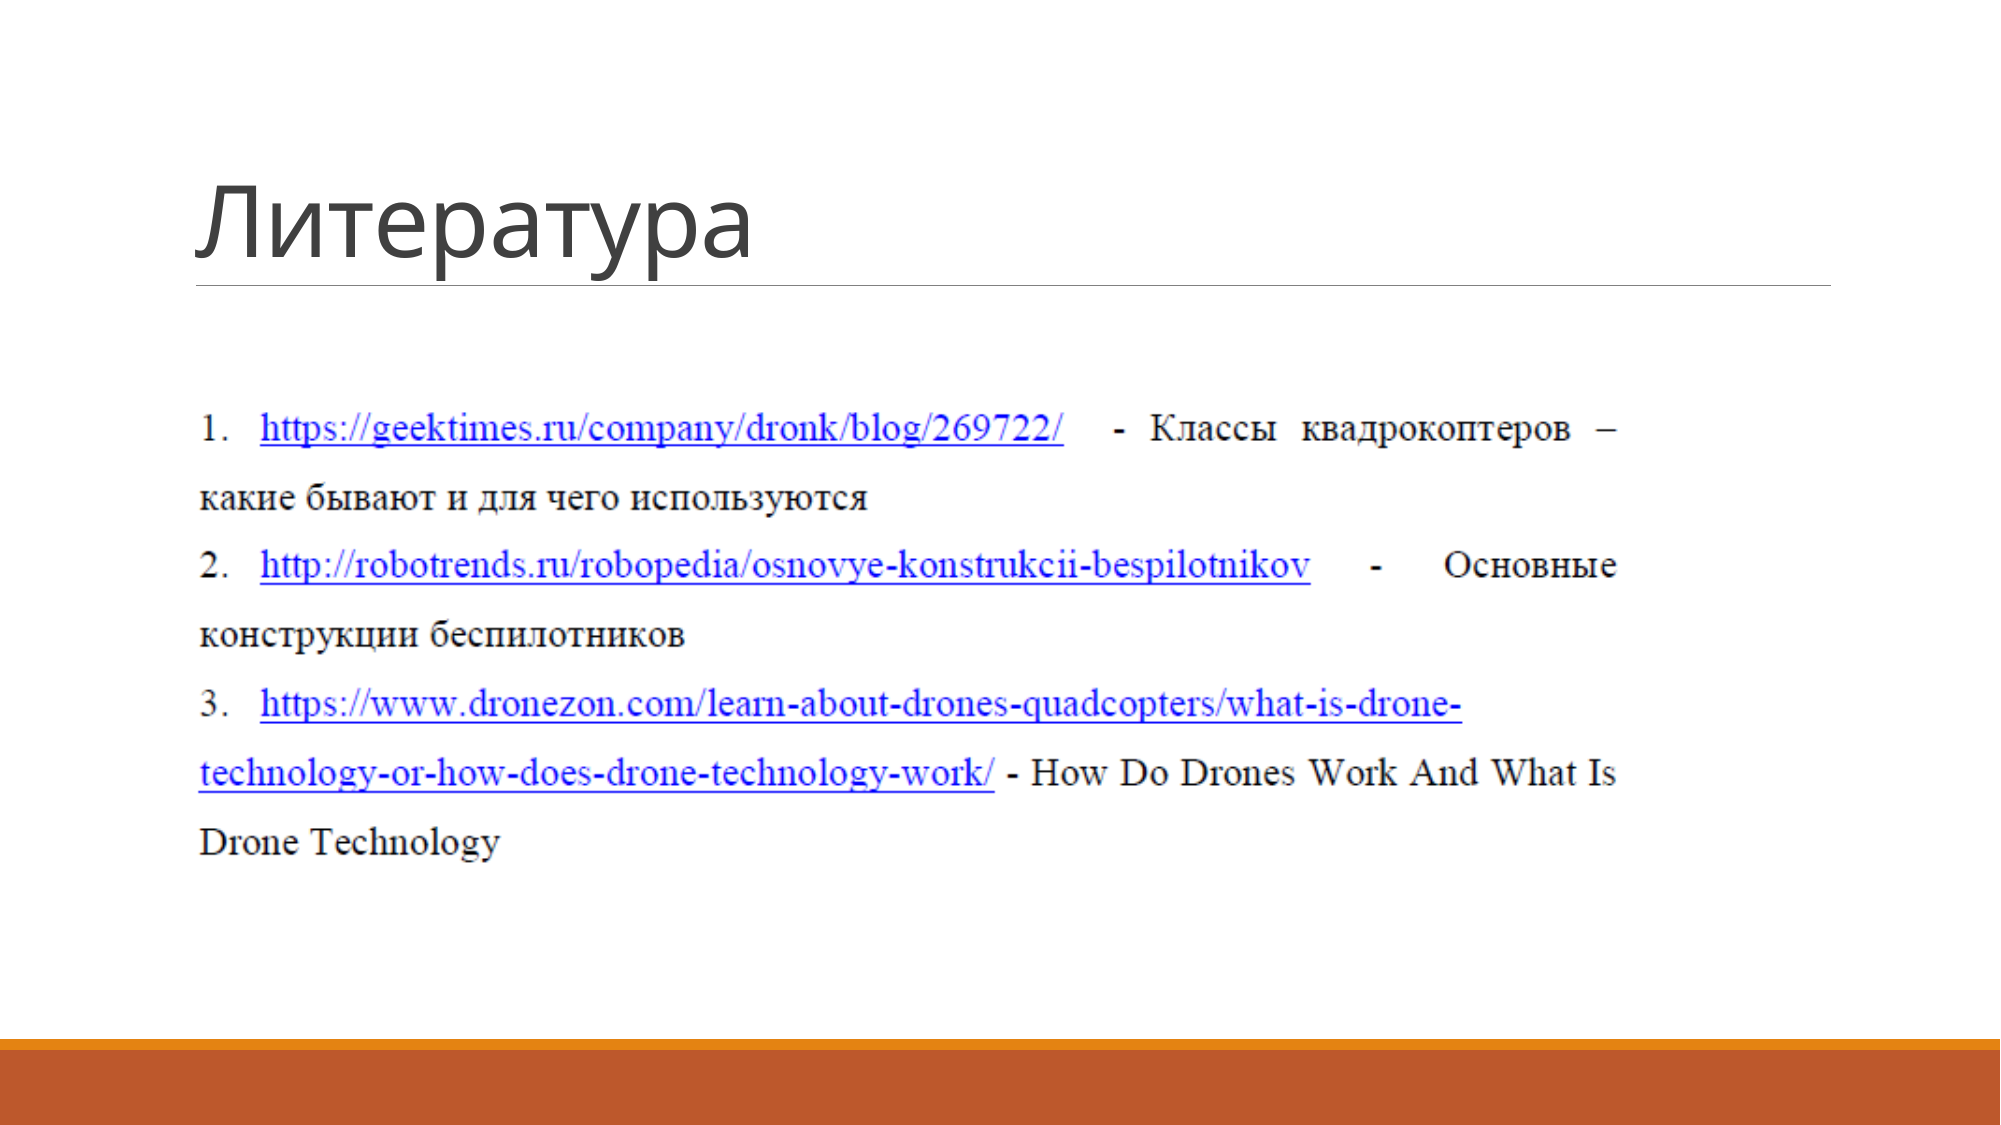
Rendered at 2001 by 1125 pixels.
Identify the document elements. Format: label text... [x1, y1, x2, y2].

title Литература [180, 47, 1830, 285]
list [179, 396, 1690, 947]
